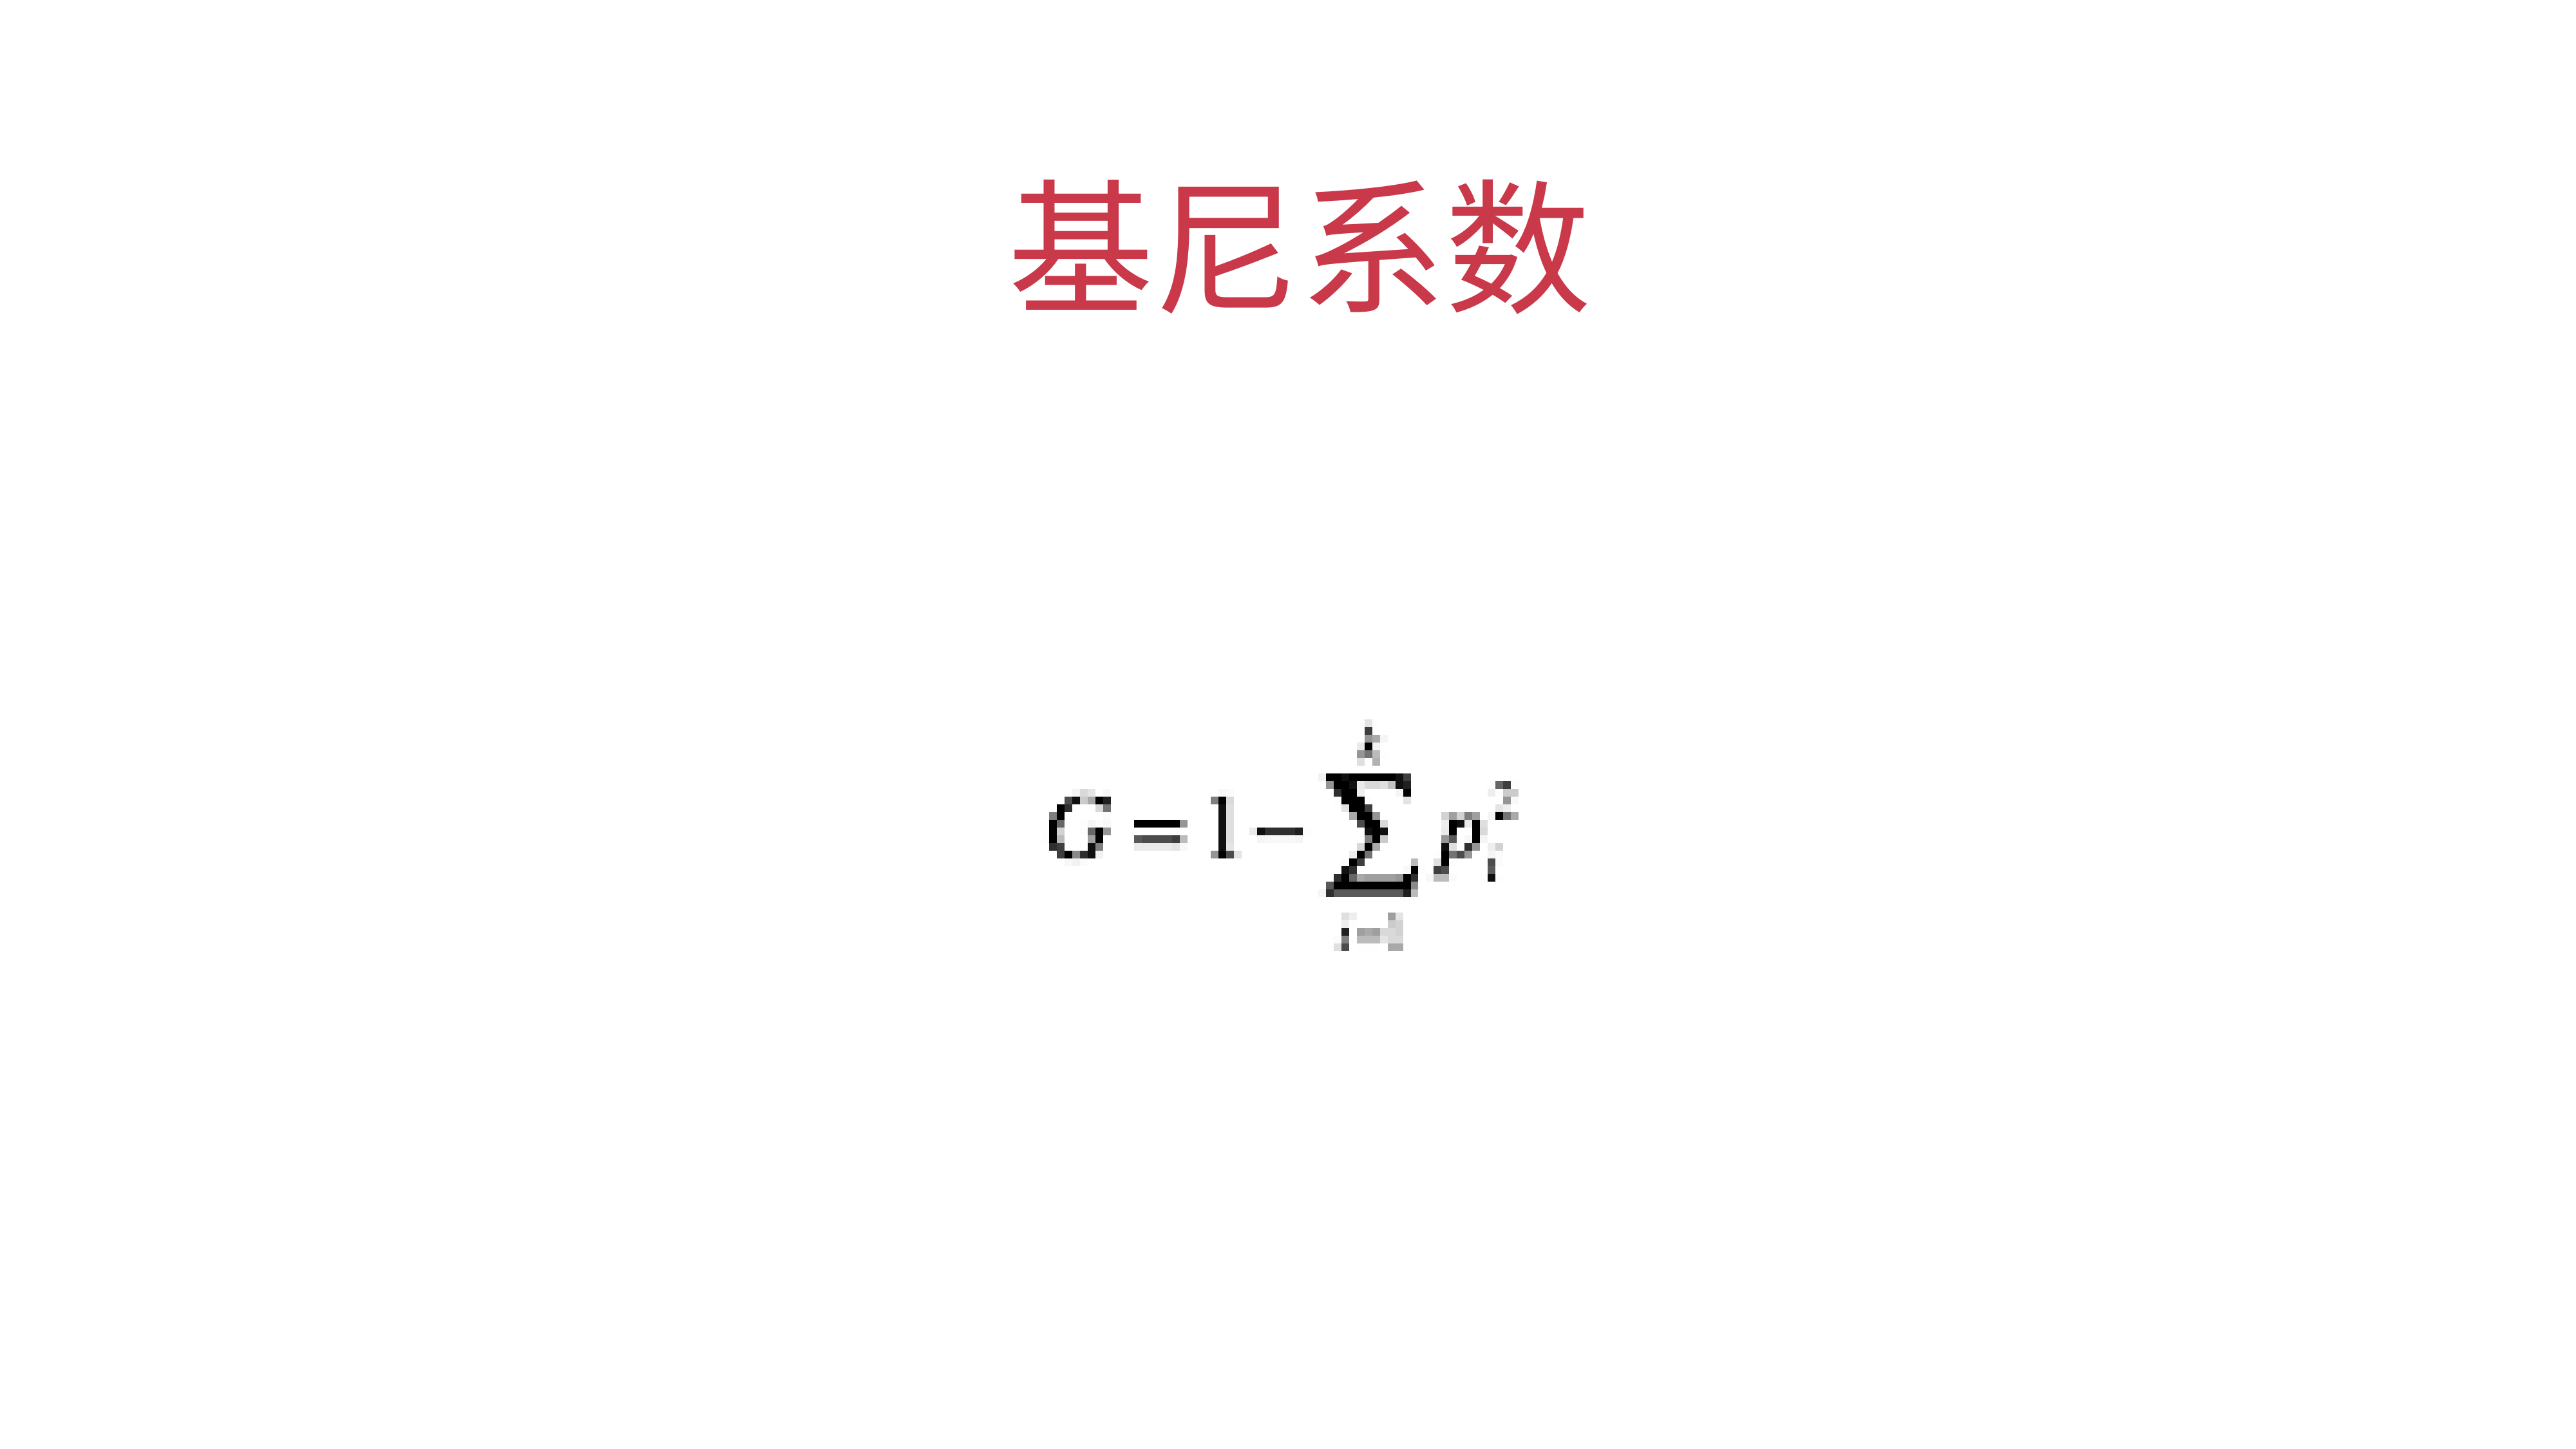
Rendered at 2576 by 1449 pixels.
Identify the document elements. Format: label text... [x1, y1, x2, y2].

title 基尼系数 [187, 122, 2389, 337]
picture [1034, 697, 1542, 967]
